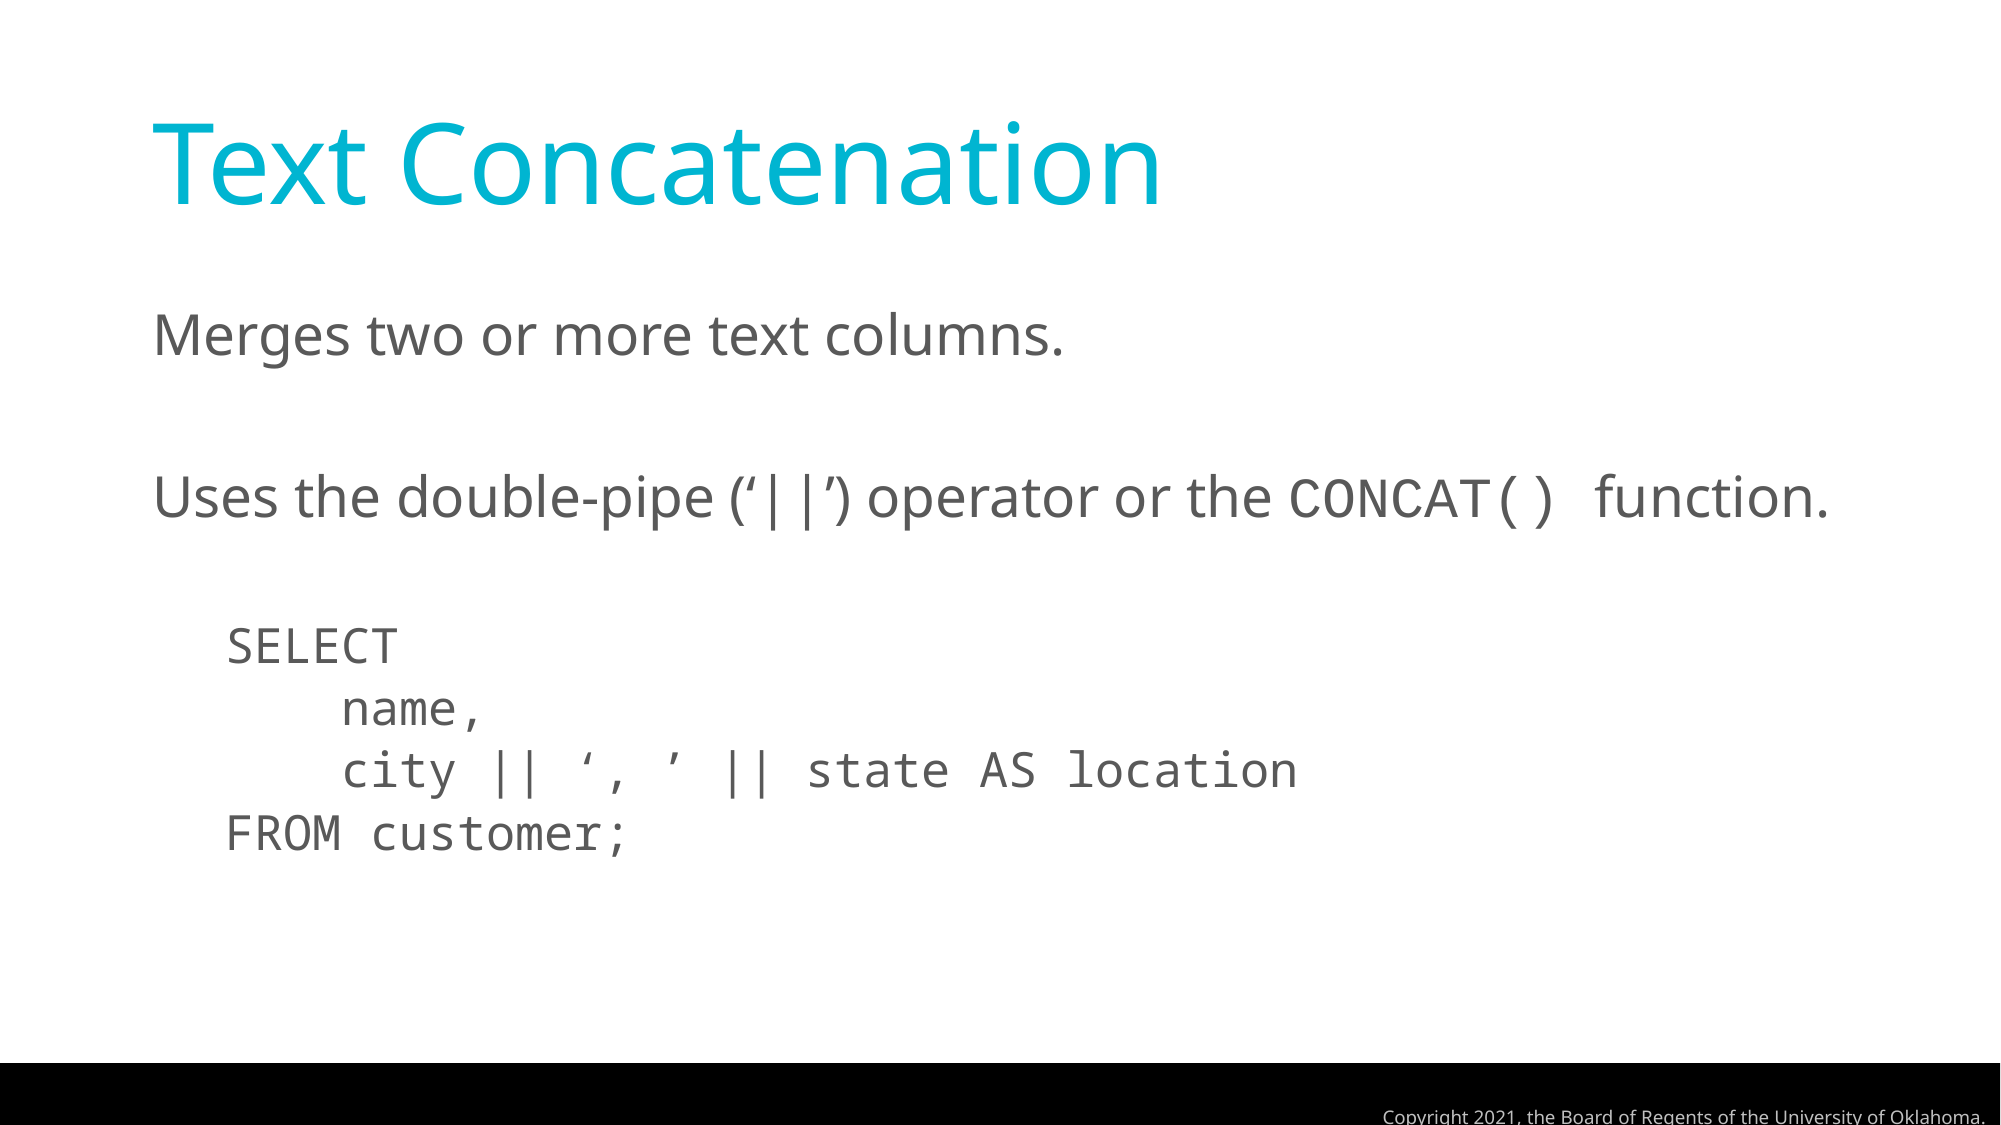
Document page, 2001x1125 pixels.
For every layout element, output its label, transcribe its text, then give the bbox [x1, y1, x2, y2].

text_box Copyright 2021, the Board of Regents of the University of Oklahoma. [999, 1098, 2000, 1125]
list Merges two or more text columns. Uses the double-pipe (‘||’) operator or the CONCAT() function. SELECT name, city || ‘, ’ || state AS location FROM customer; [137, 299, 1863, 920]
title Text Concatenation [137, 59, 1863, 278]
